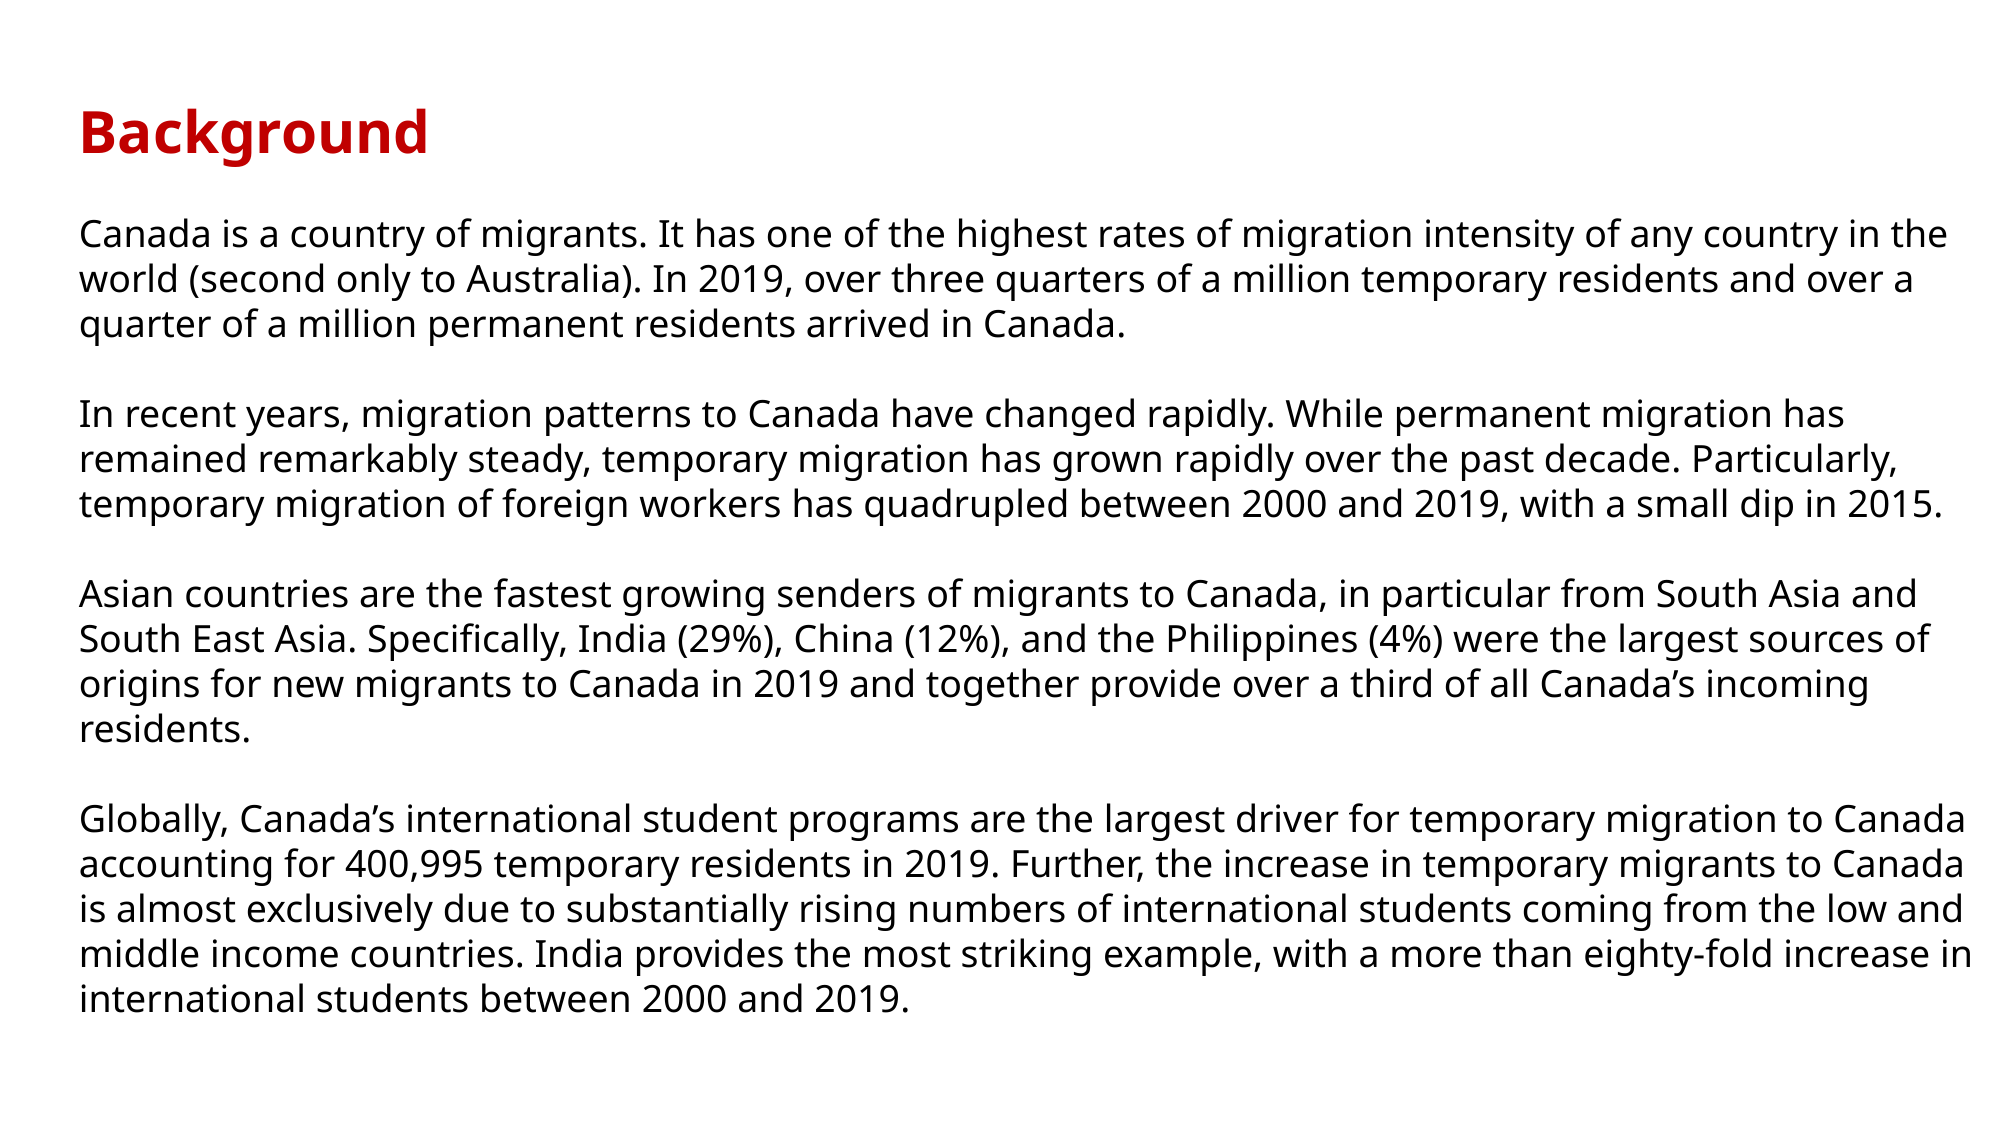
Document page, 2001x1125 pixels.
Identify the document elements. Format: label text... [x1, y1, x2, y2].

text_box Background Canada is a country of migrants. It has one of the highest rates of migration intensity of any country in the world (second only to Australia). In 2019, over three quarters of a million temporary residents and over a quarter of a million permanent residents arrived in Canada. In recent years, migration patterns to Canada have changed rapidly. While permanent migration has remained remarkably steady, temporary migration has grown rapidly over the past decade. Particularly, temporary migration of foreign workers has quadrupled between 2000 and 2019, with a small dip in 2015. Asian countries are the fastest growing senders of migrants to Canada, in particular from South Asia and South East Asia. Specifically, India (29%), China (12%), and the Philippines (4%) were the largest sources of origins for new migrants to Canada in 2019 and together provide over a third of all Canada’s incoming residents. Globally, Canada’s international student programs are the largest driver for temporary migration to Canada accounting for 400,995 temporary residents in 2019. Further, the increase in temporary migrants to Canada is almost exclusively due to substantially rising numbers of international students coming from the low and middle income countries. India provides the most striking example, with a more than eighty-fold increase in international students between 2000 and 2019. [64, 87, 2000, 1073]
